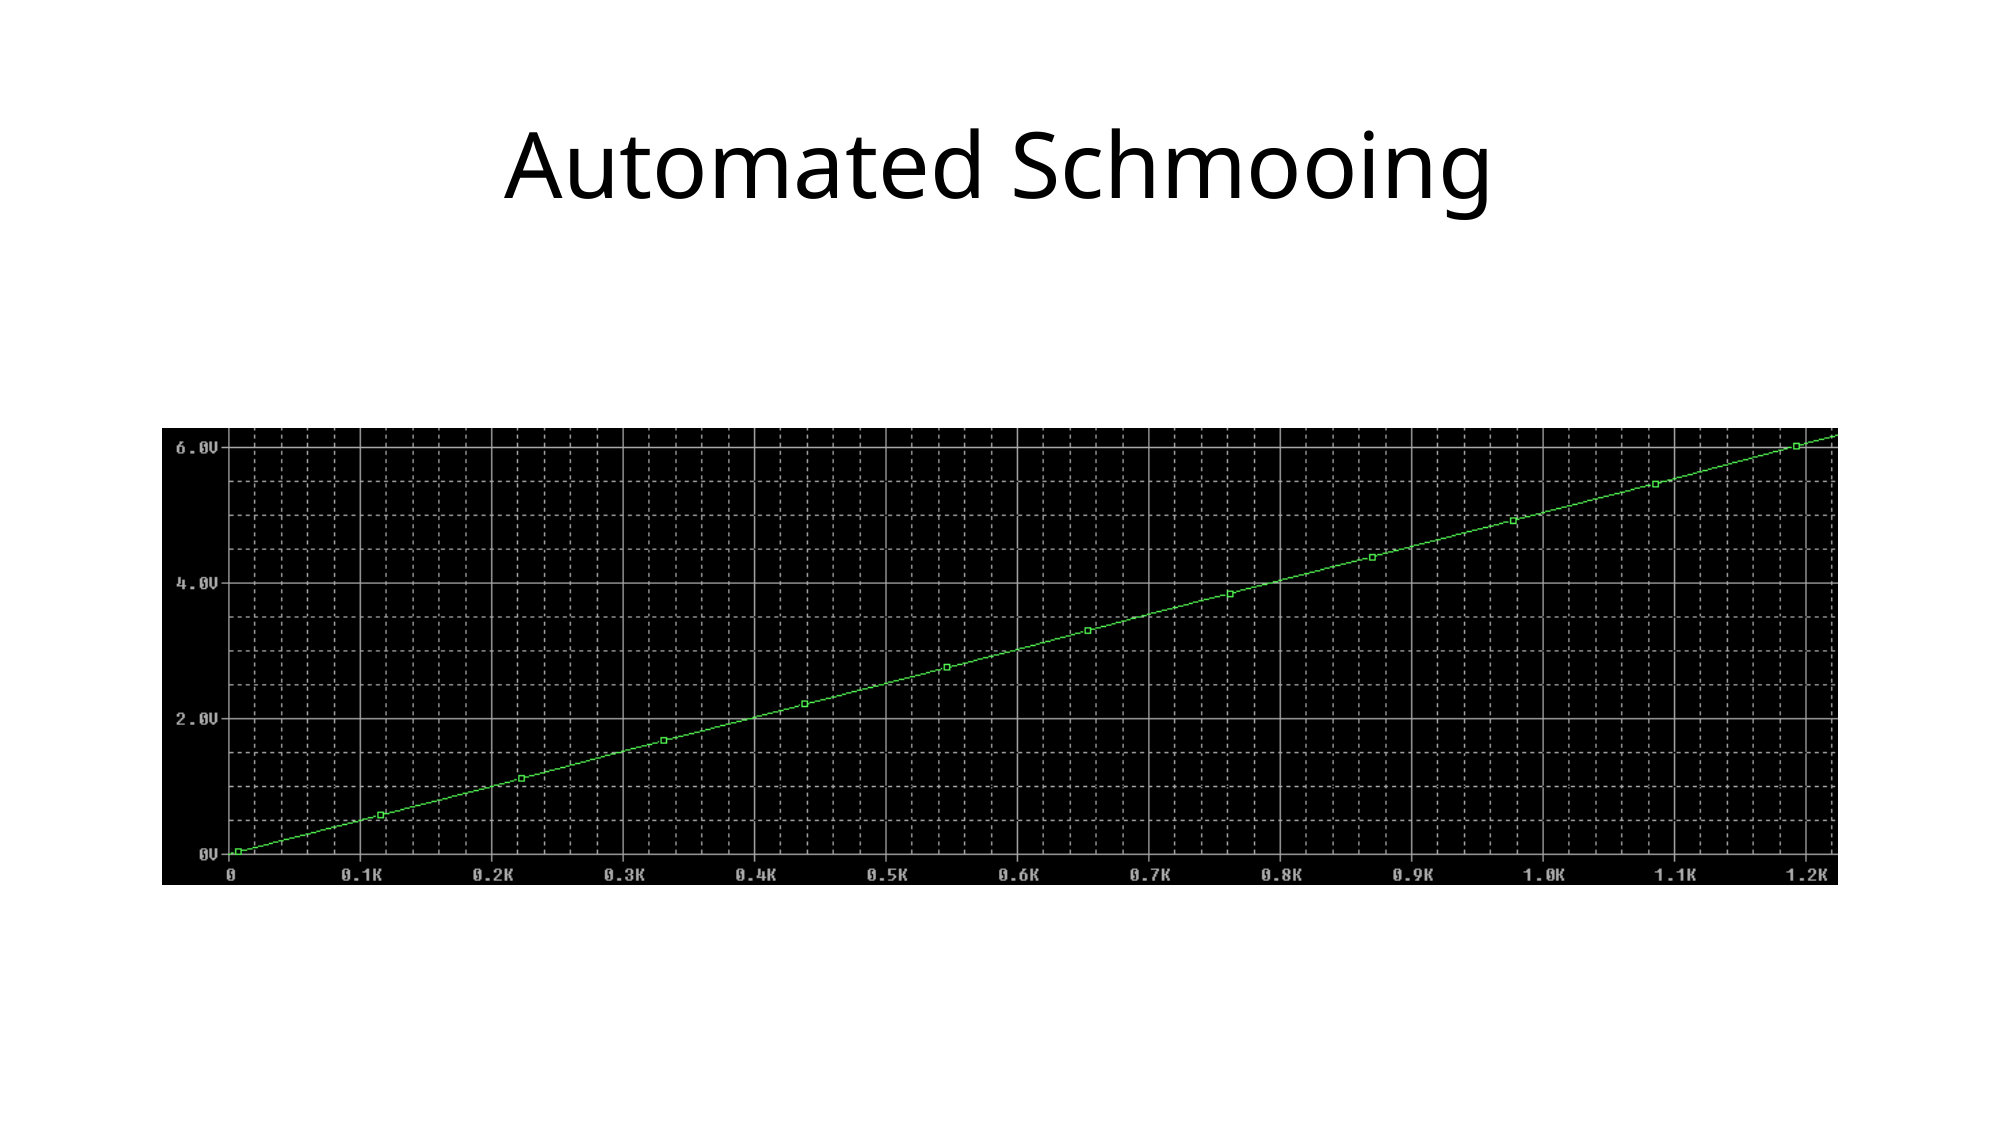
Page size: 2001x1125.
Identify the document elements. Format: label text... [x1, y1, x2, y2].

list [137, 299, 1863, 1014]
picture [162, 428, 1838, 885]
title Automated Schmooing [137, 59, 1863, 278]
